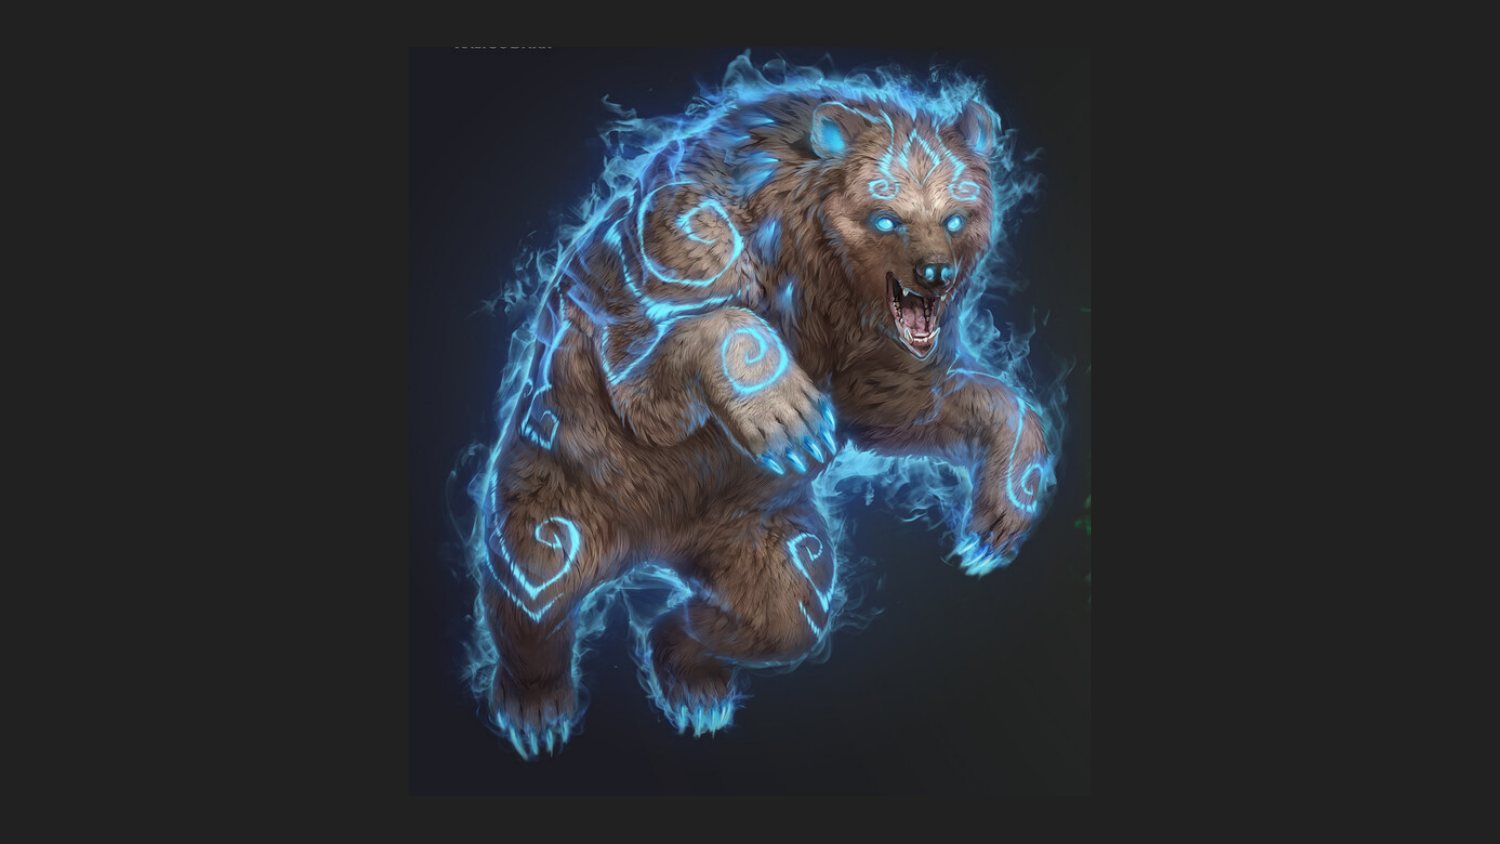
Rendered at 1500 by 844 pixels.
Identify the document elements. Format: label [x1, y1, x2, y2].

picture [408, 47, 1092, 797]
